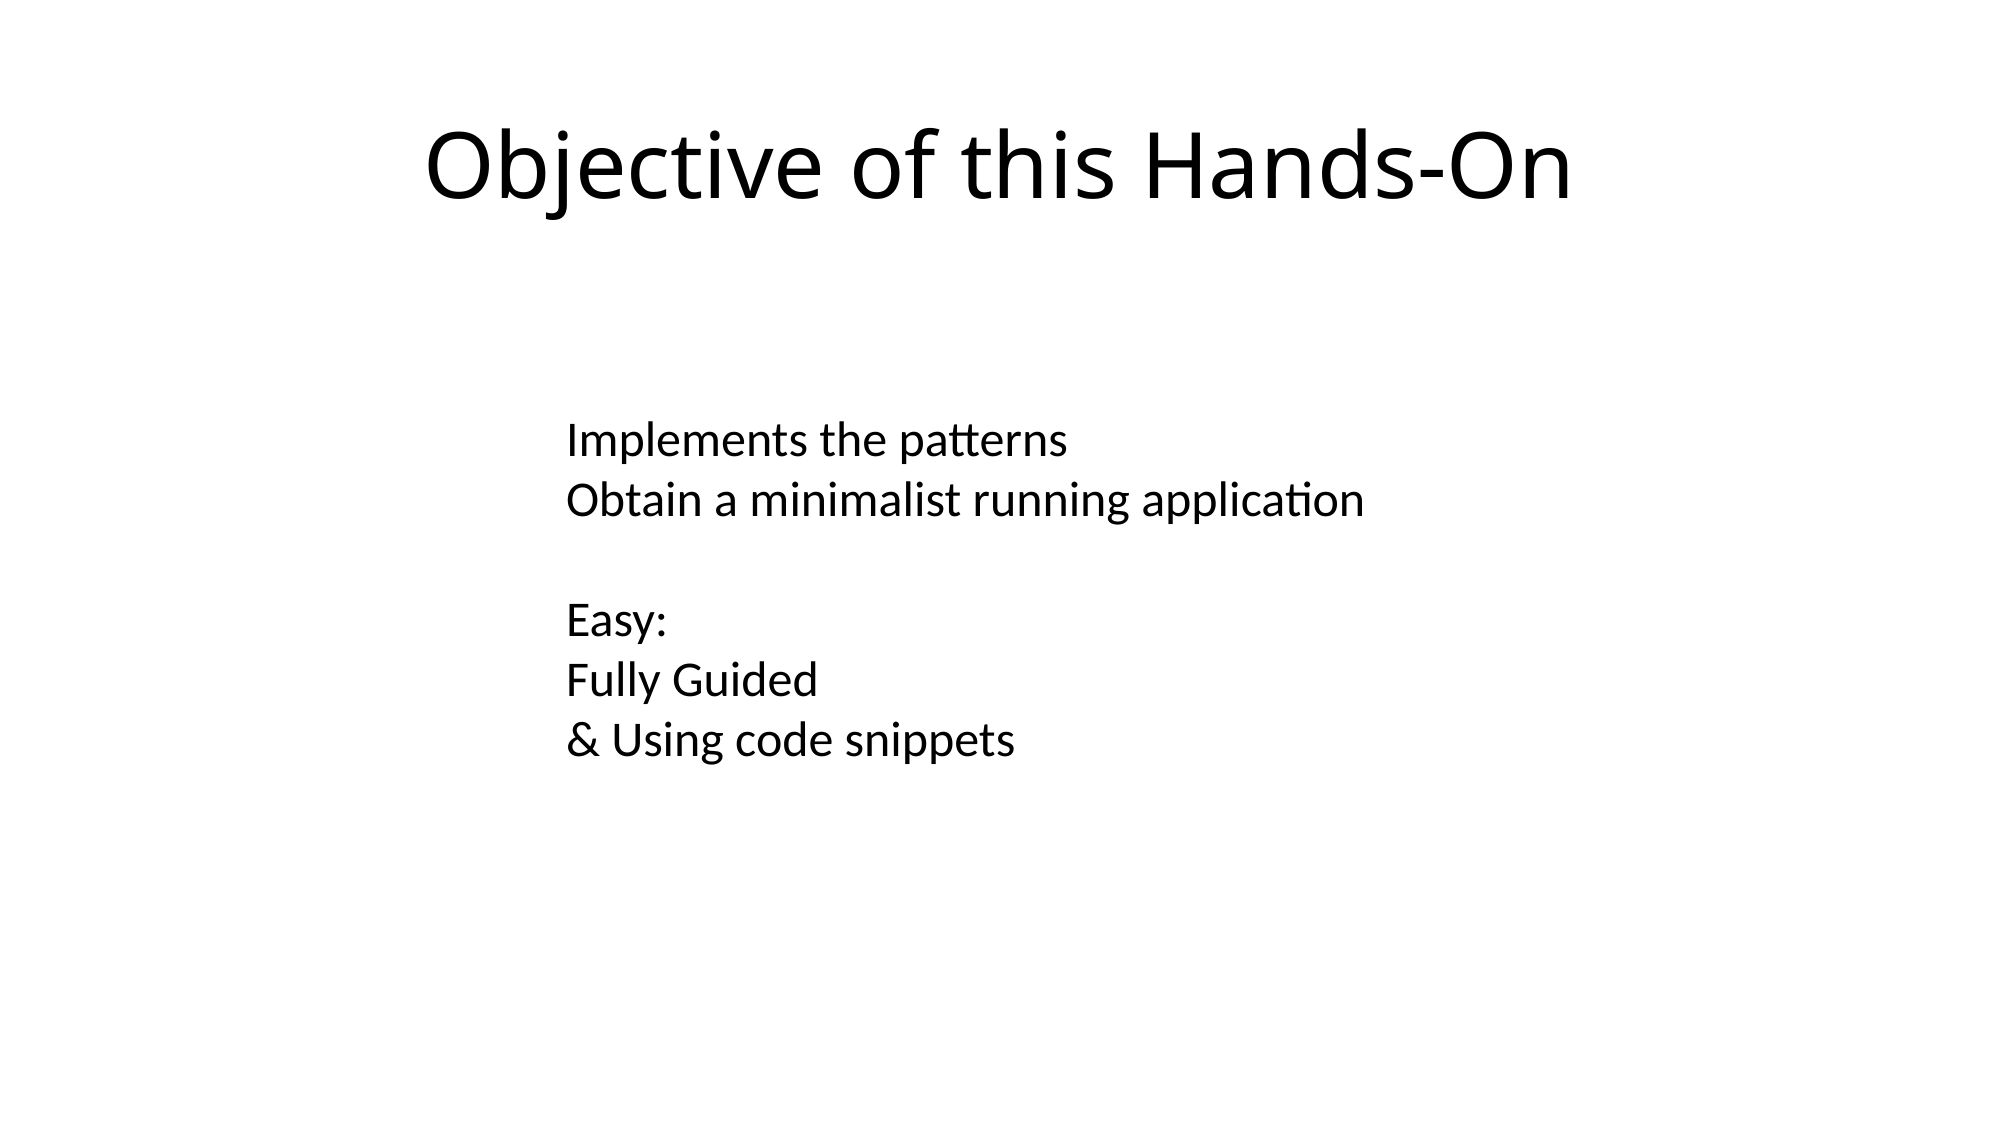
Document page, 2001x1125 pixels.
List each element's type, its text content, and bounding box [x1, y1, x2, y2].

text_box Implements the patterns Obtain a minimalist running application Easy: Fully Guided & Using code snippets [551, 399, 1381, 774]
title Objective of this Hands-On [137, 59, 1863, 278]
